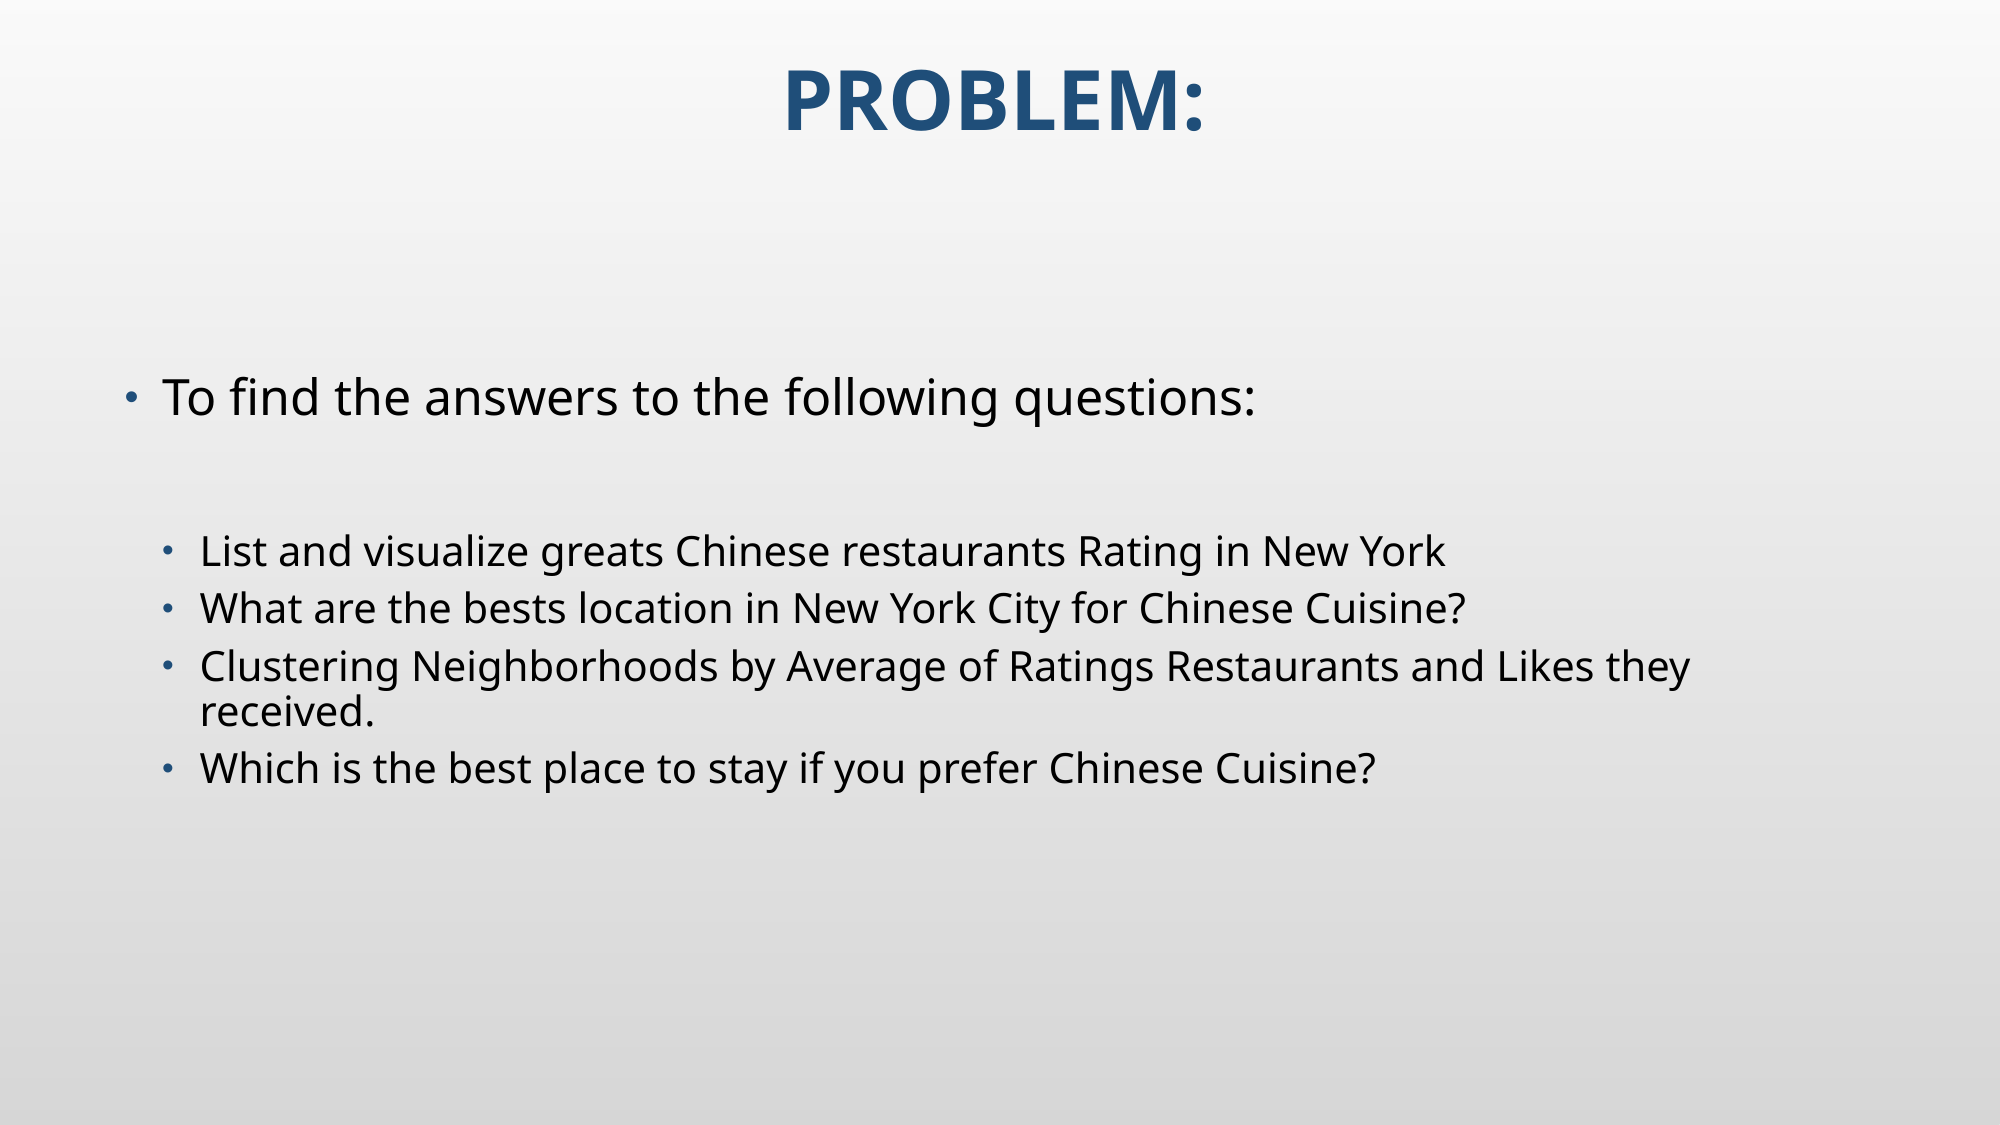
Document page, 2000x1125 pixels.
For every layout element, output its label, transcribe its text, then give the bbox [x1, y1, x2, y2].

list To find the answers to the following questions: List and visualize greats Chinese restaurants Rating in New York What are the bests location in New York City for Chinese Cuisine? Clustering Neighborhoods by Average of Ratings Restaurants and Likes they received. Which is the best place to stay if you prefer Chinese Cuisine? [101, 267, 1862, 980]
title Problem: [31, 42, 1957, 157]
